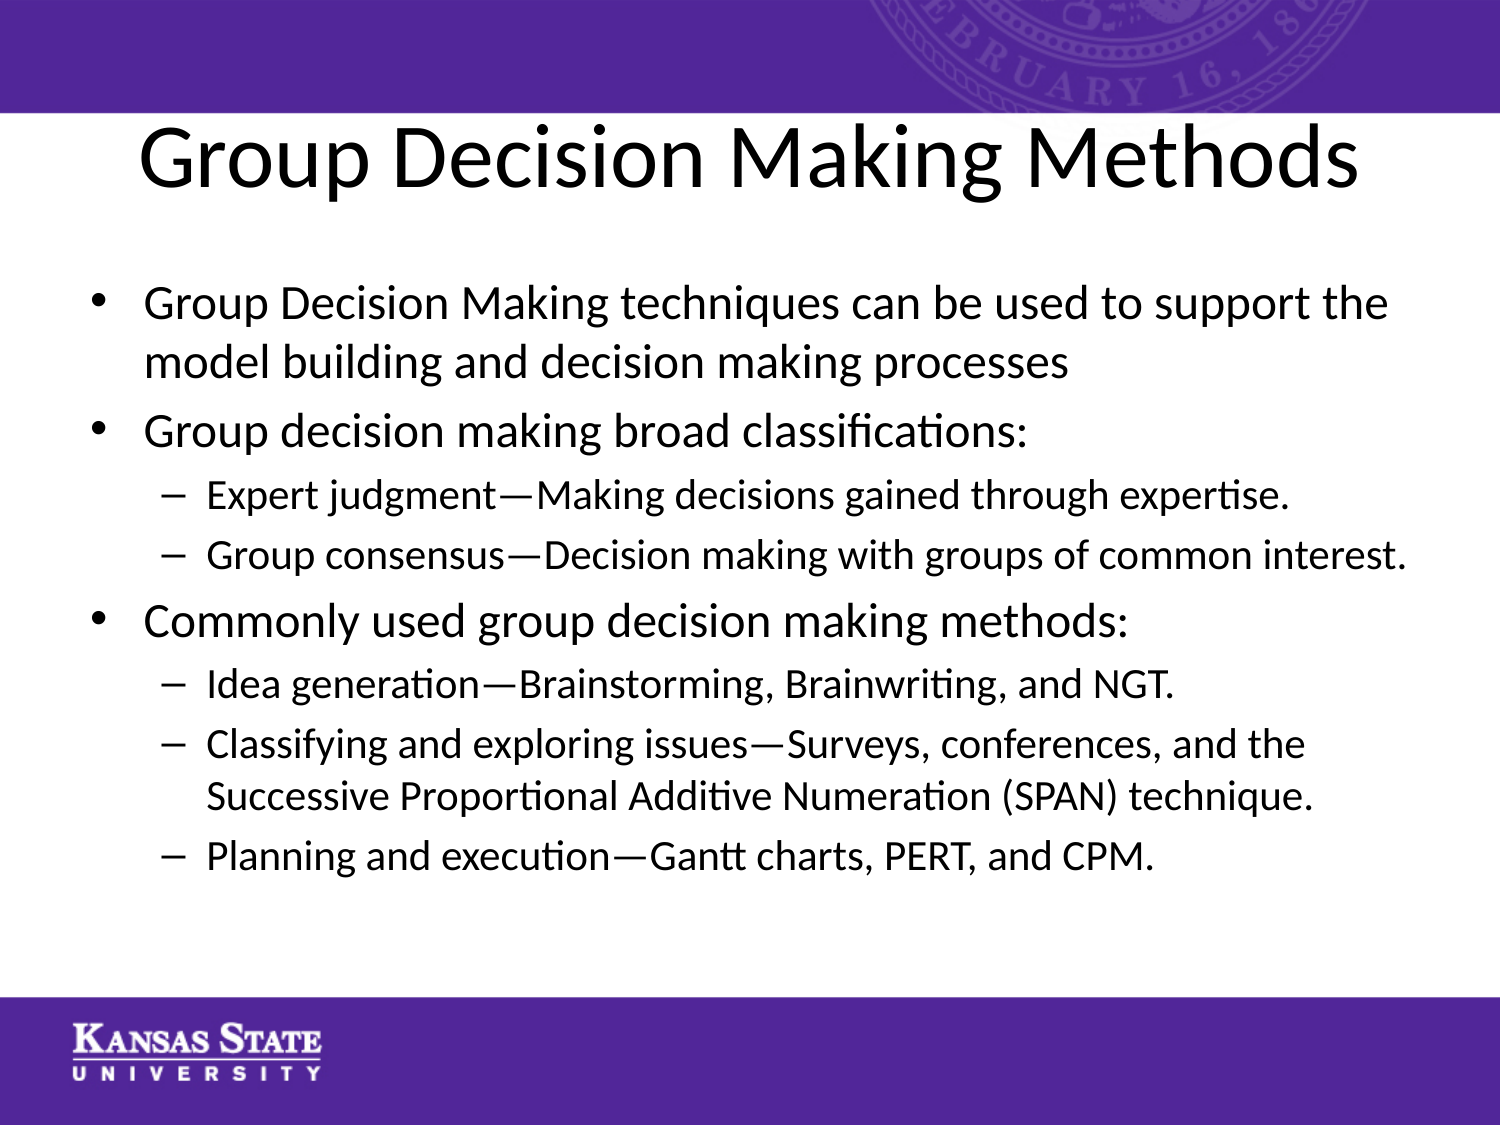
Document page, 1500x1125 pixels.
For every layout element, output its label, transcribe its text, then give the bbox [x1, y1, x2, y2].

list Group Decision Making techniques can be used to support the model building and decision making processes Group decision making broad classifications: Expert judgment—Making decisions gained through expertise. Group consensus—Decision making with groups of common interest. Commonly used group decision making methods: Idea generation—Brainstorming, Brainwriting, and NGT. Classifying and exploring issues—Surveys, conferences, and the Successive Proportional Additive Numeration (SPAN) technique. Planning and execution—Gantt charts, PERT, and CPM. [75, 262, 1425, 1005]
picture [0, 0, 1500, 1125]
title Group Decision Making Methods [75, 57, 1425, 245]
